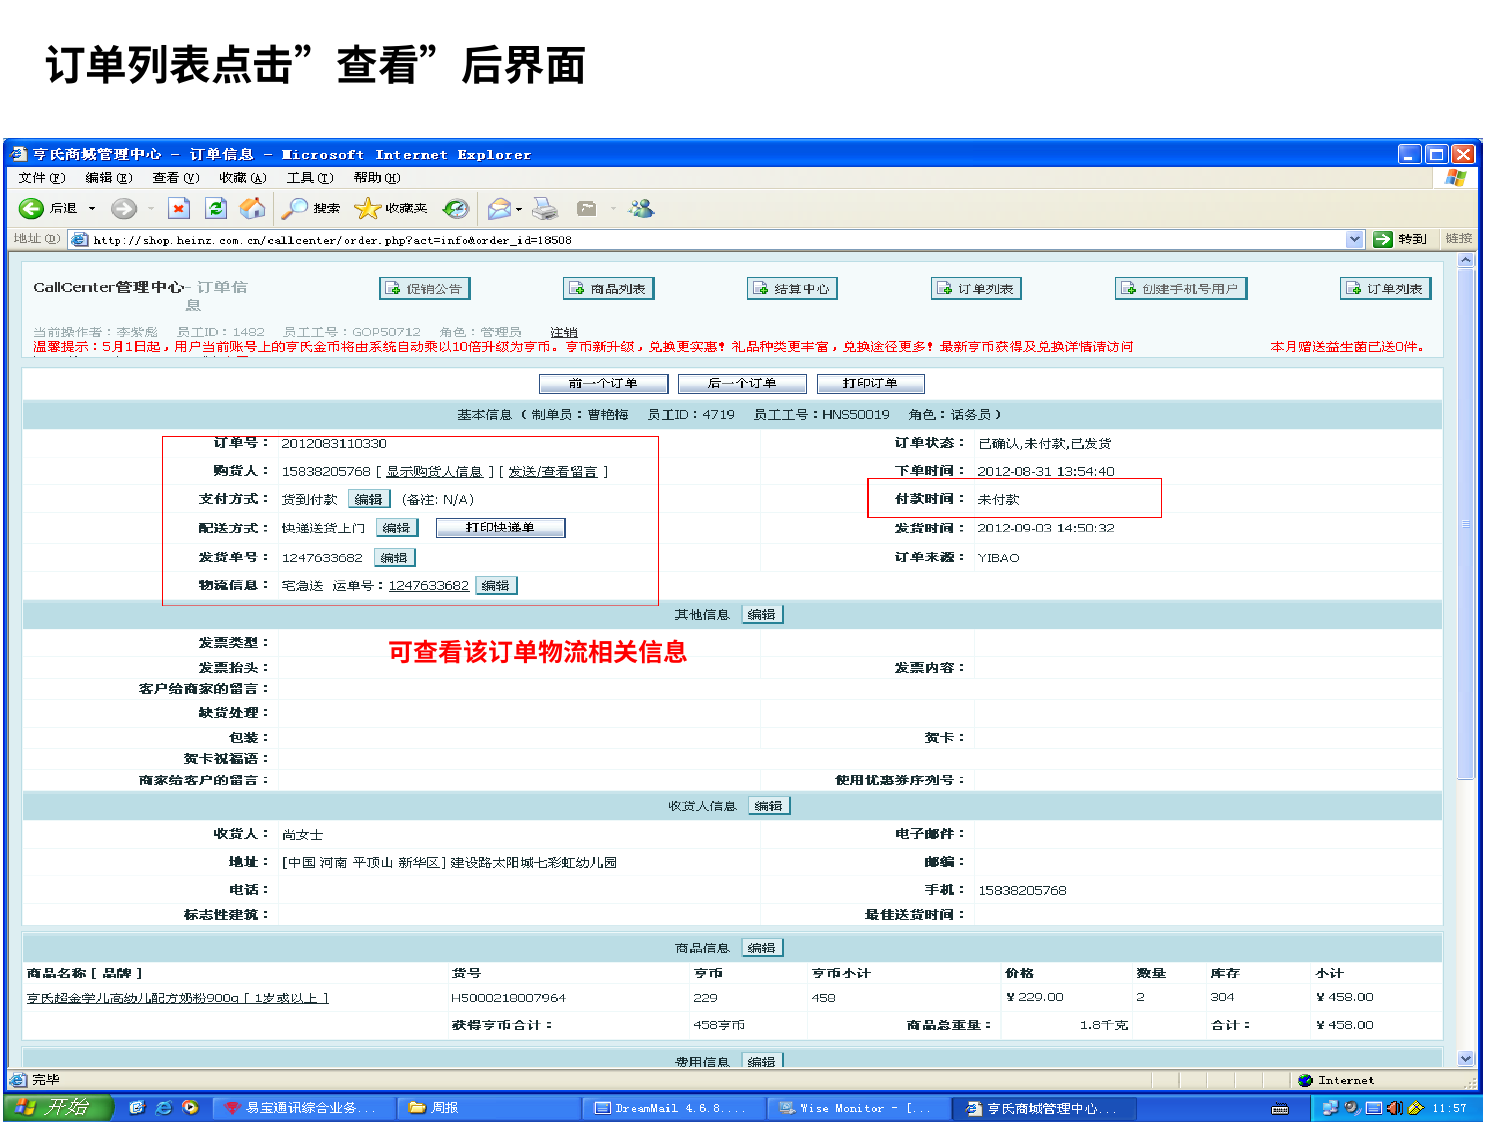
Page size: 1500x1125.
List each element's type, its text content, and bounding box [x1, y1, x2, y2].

text_box 订单列表点击”查看”后界面 [29, 30, 1306, 96]
picture [3, 138, 1483, 1123]
